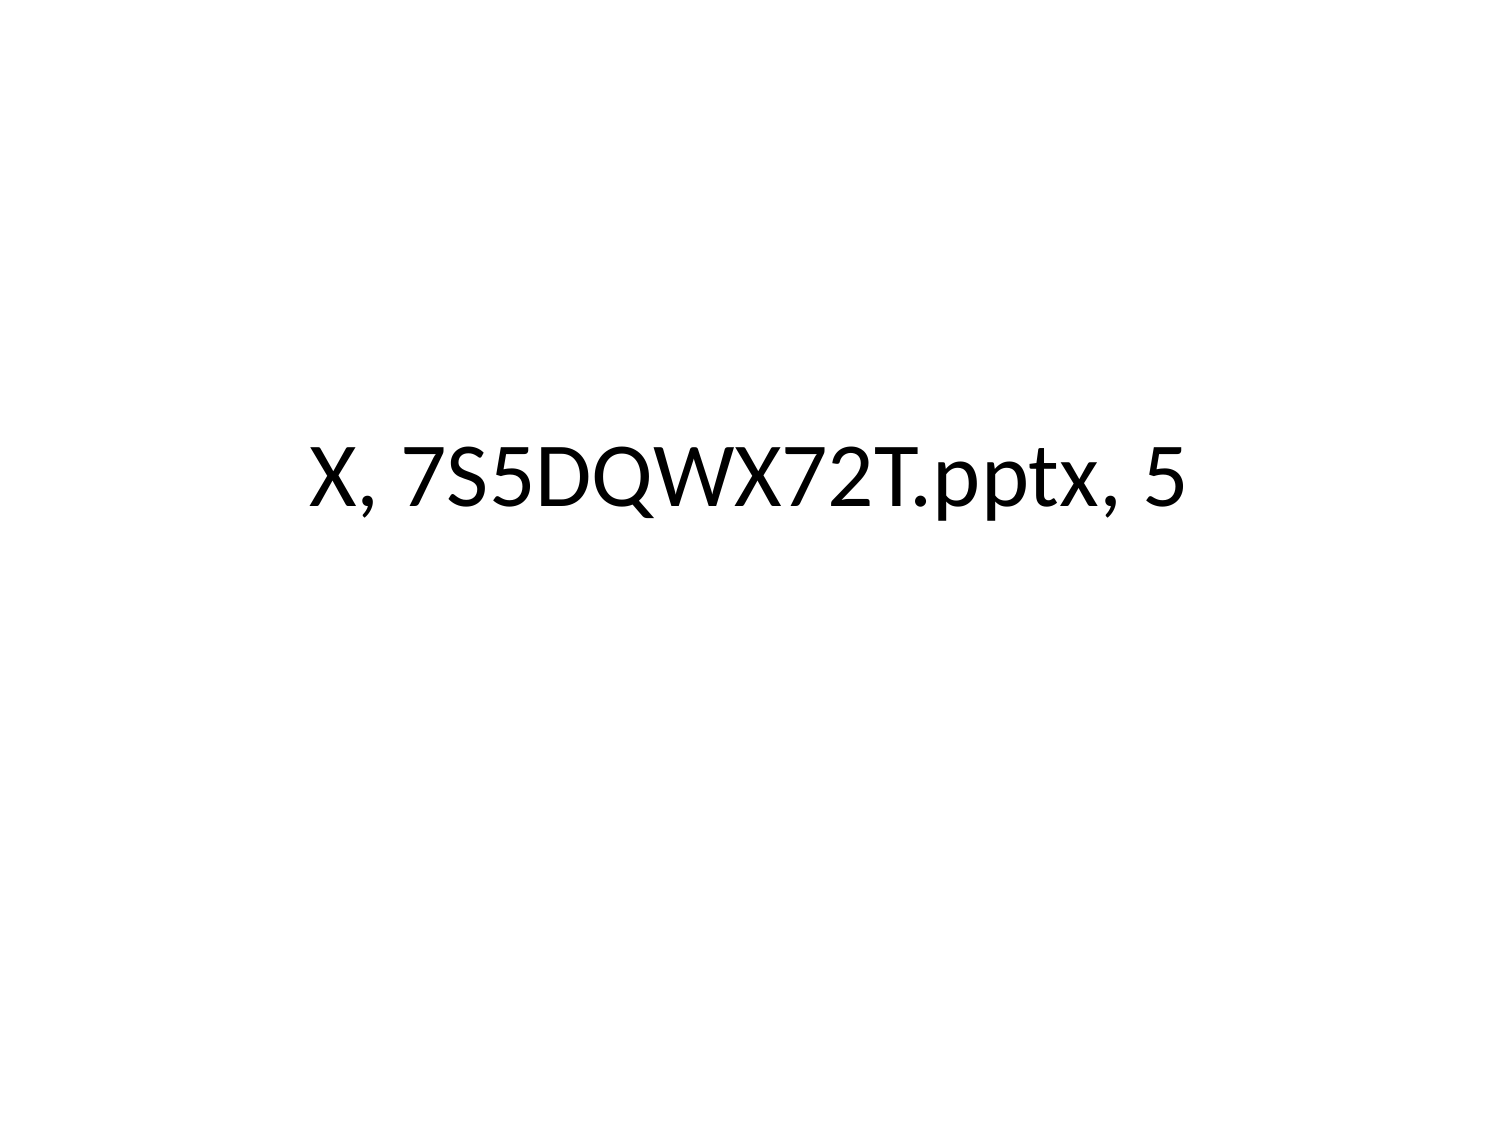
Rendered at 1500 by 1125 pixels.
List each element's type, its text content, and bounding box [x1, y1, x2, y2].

title X, 7S5DQWX72T.pptx, 5 [112, 349, 1388, 591]
